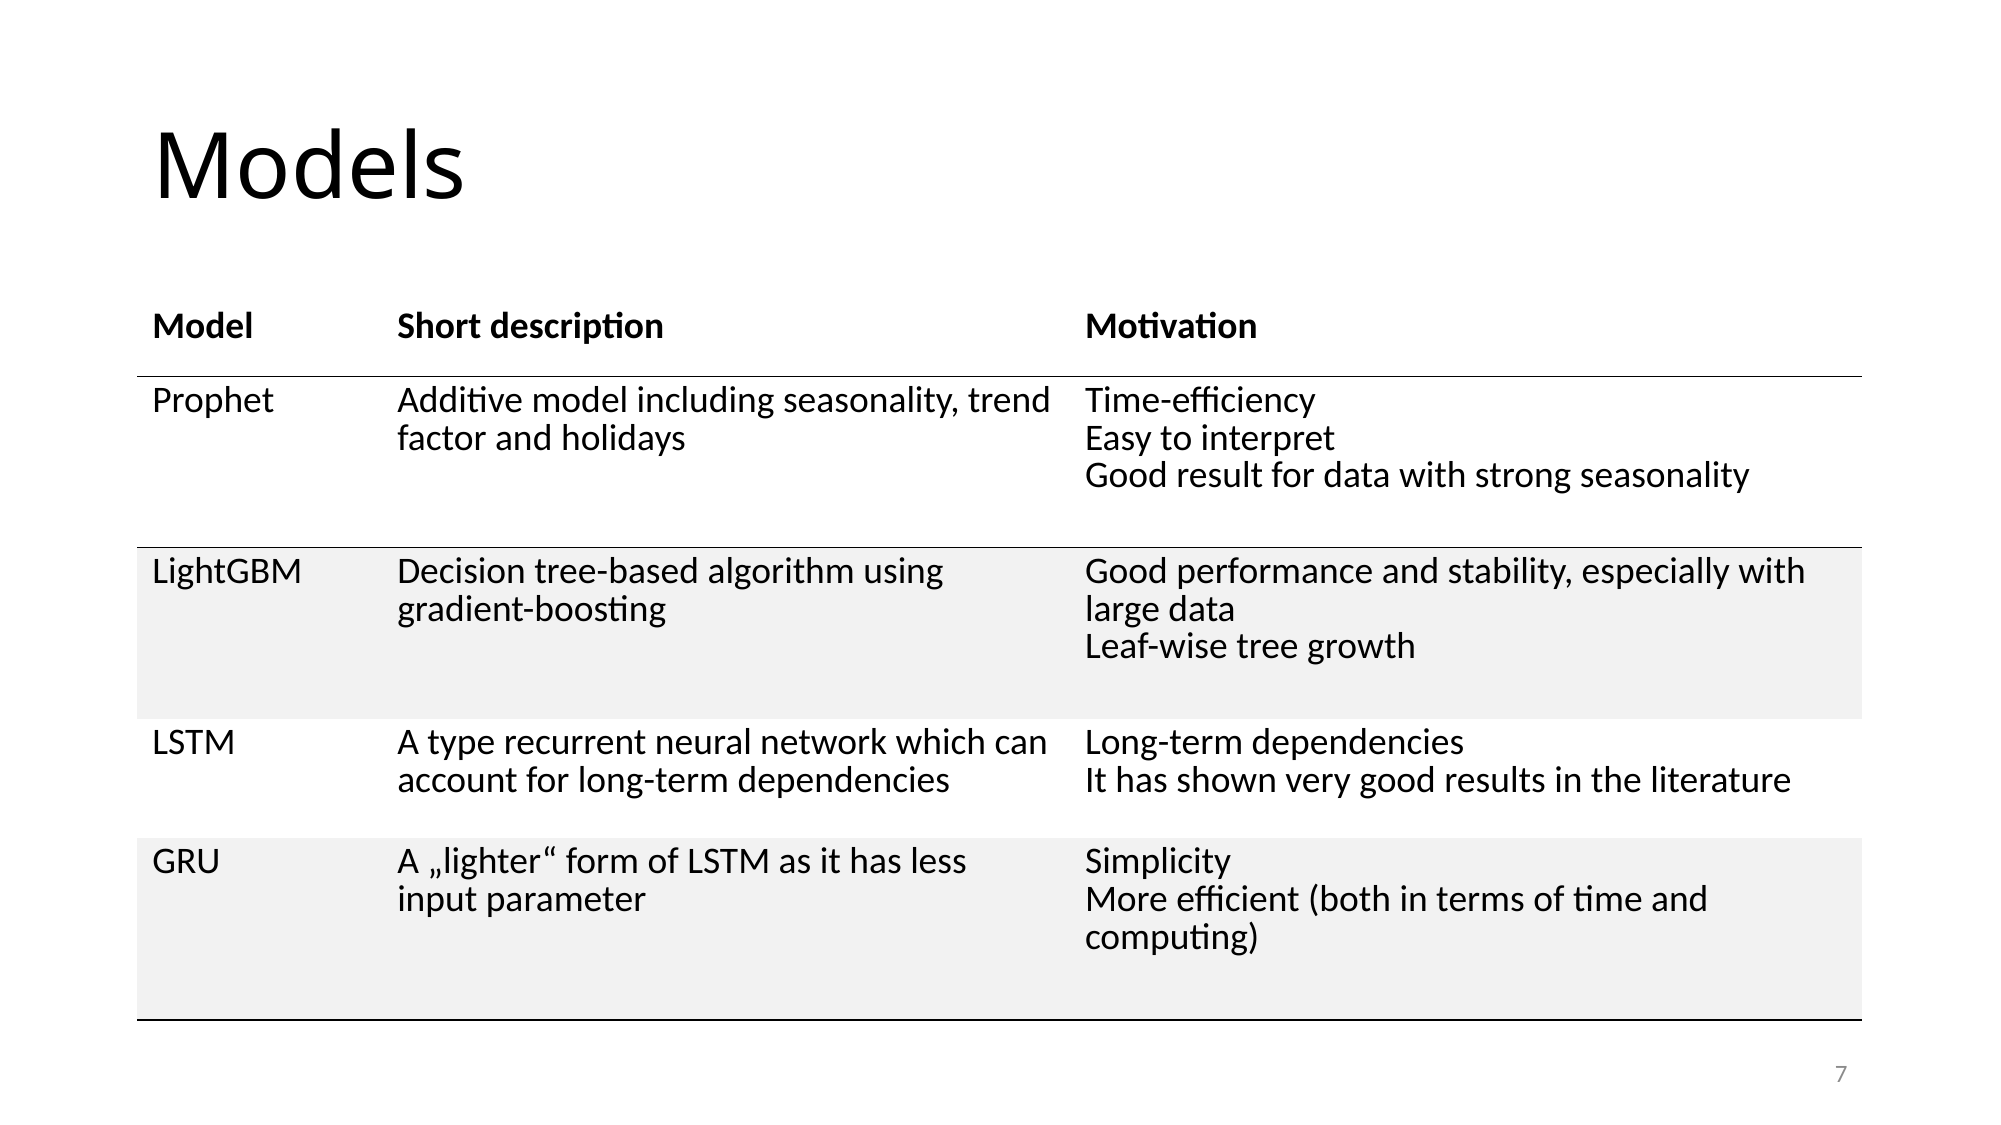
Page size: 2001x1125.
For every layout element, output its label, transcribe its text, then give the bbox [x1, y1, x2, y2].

table_cell LightGBM [137, 548, 382, 719]
table_cell GRU [137, 838, 382, 1019]
table_cell A „lighter“ form of LSTM as it has less input parameter [382, 838, 1070, 1019]
slide_number 7 [1412, 1042, 1863, 1103]
table_header Model [137, 303, 382, 376]
title Models [137, 59, 1863, 278]
table_header Motivation [1070, 303, 1862, 376]
table_cell Simplicity More efficient (both in terms of time and computing) [1070, 838, 1862, 1019]
table_cell Long-term dependencies It has shown very good results in the literature [1070, 719, 1862, 838]
table_cell Additive model including seasonality, trend factor and holidays [382, 377, 1070, 547]
table_header Short description [382, 303, 1070, 376]
table_cell Time-efficiency Easy to interpret Good result for data with strong seasonality [1070, 377, 1862, 547]
table_cell A type recurrent neural network which can account for long-term dependencies [382, 719, 1070, 838]
table_cell Decision tree-based algorithm using gradient-boosting [382, 548, 1070, 719]
table_cell LSTM [137, 719, 382, 838]
table_cell Good performance and stability, especially with large data Leaf-wise tree growth [1070, 548, 1862, 719]
table_cell Prophet [137, 377, 382, 547]
